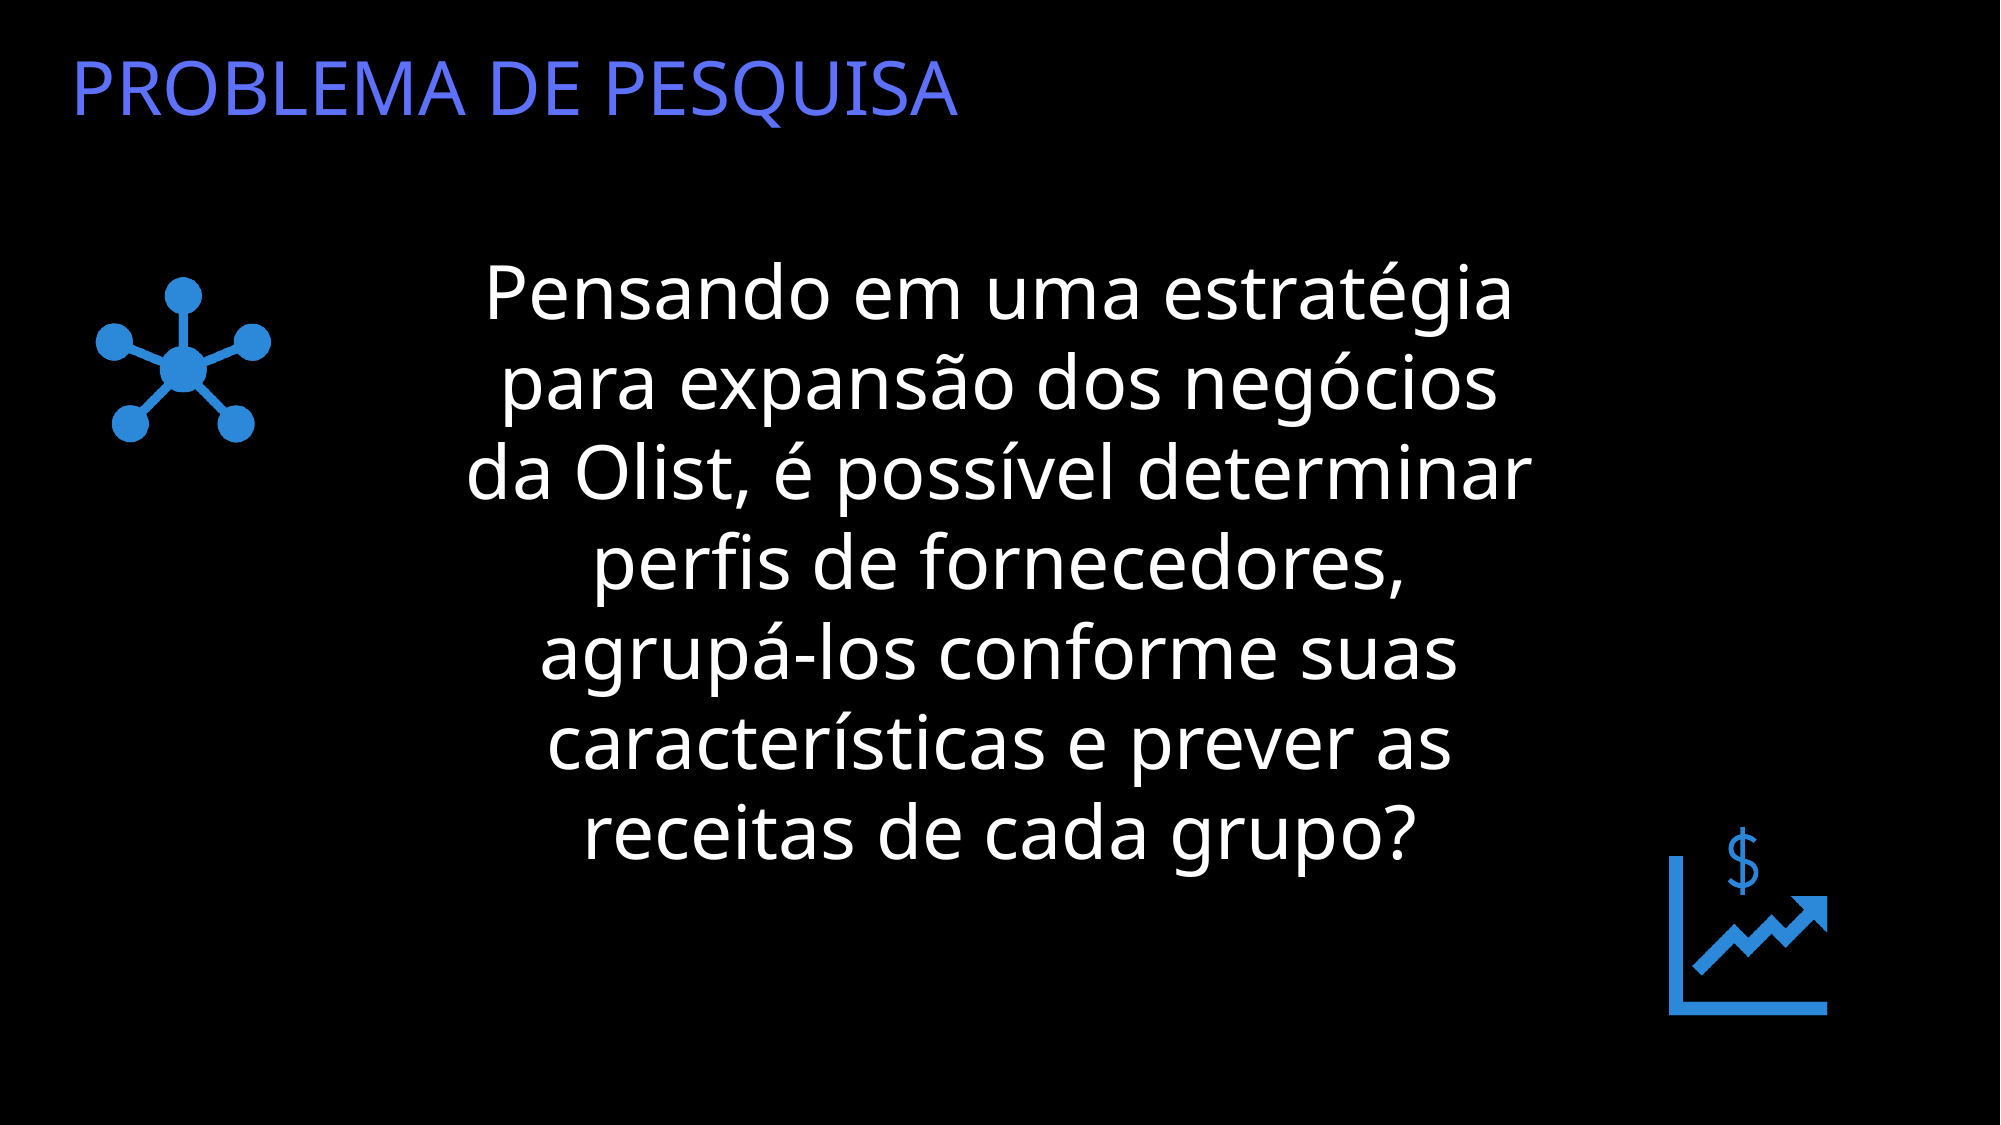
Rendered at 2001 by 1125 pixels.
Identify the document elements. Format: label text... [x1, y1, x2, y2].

text_box Pensando em uma estratégia para expansão dos negócios da Olist, é possível determinar perfis de fornecedores, agrupá-los conforme suas características e prever as receitas de cada grupo? [443, 236, 1557, 882]
picture [1636, 823, 1860, 1048]
text_box PROBLEMA DE PESQUISA [55, 33, 1170, 138]
picture [71, 247, 295, 472]
